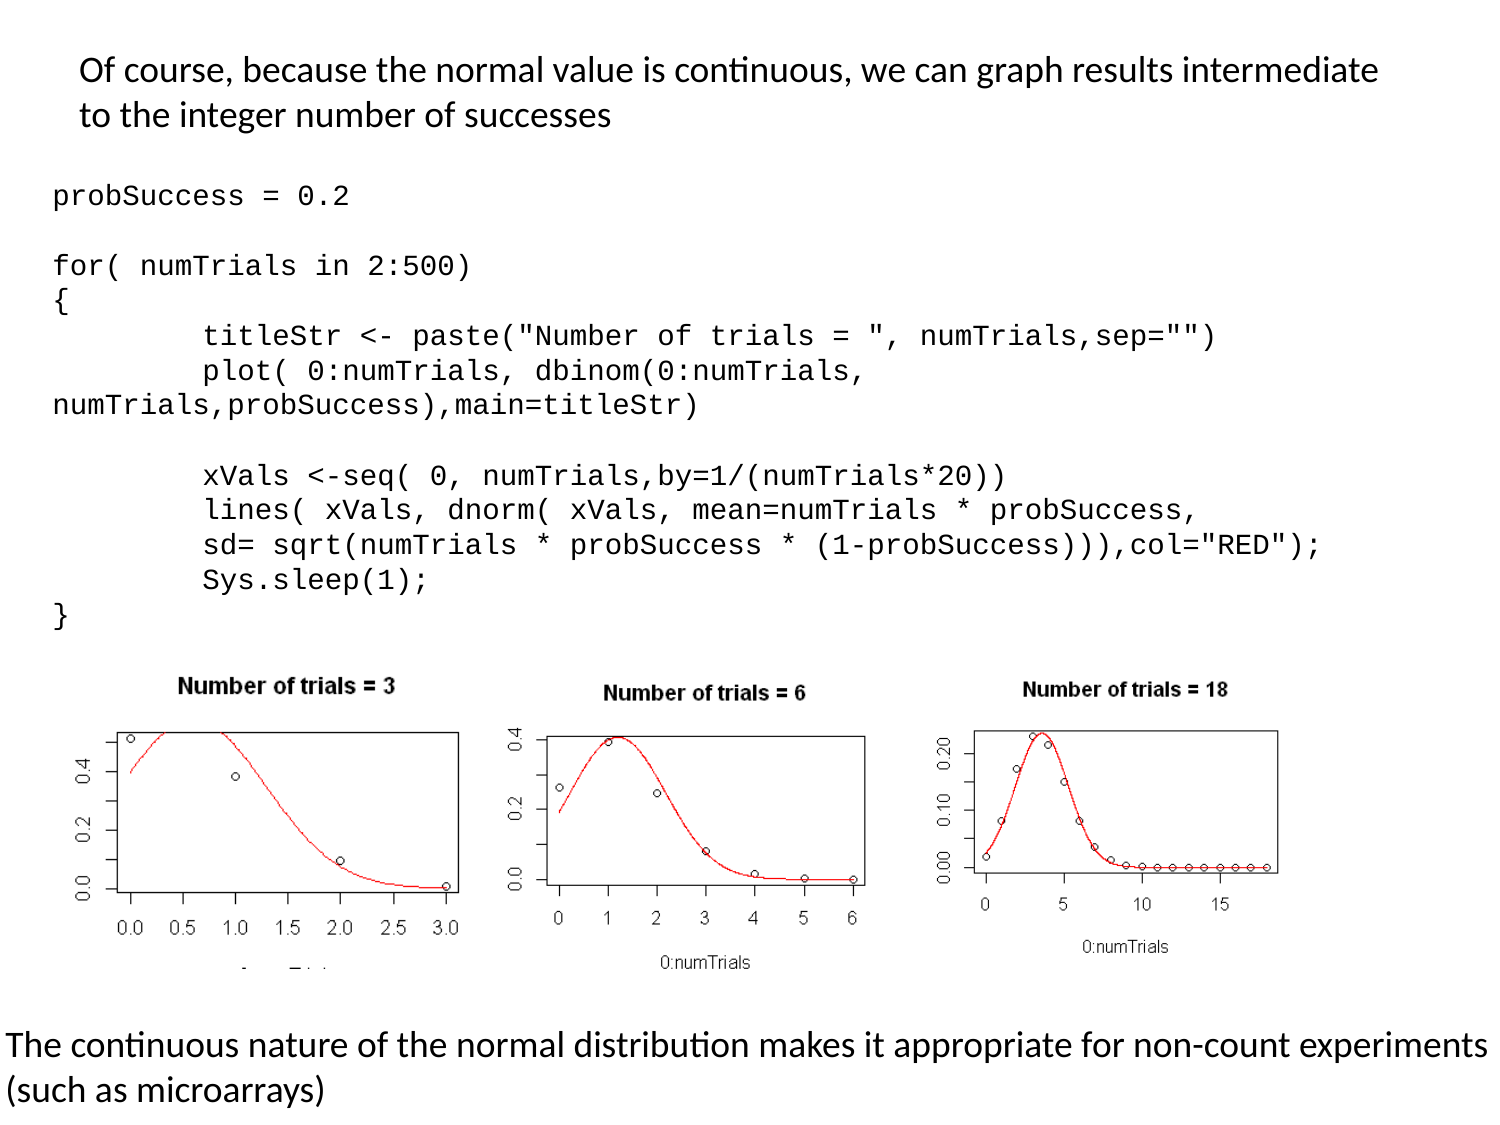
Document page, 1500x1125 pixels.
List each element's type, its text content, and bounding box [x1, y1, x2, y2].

picture [924, 649, 1301, 967]
text_box probSuccess = 0.2 for( numTrials in 2:500) { titleStr <- paste("Number of trials = ", numTrials,sep="") plot( 0:numTrials, dbinom(0:numTrials, numTrials,probSuccess),main=titleStr) xVals <-seq( 0, numTrials,by=1/(numTrials*20)) lines( xVals, dnorm( xVals, mean=numTrials * probSuccess, sd= sqrt(numTrials * probSuccess * (1-probSuccess))),col="RED"); Sys.sleep(1); } [37, 168, 1450, 638]
picture [499, 662, 887, 986]
picture [62, 649, 476, 969]
text_box Of course, because the normal value is continuous, we can graph results intermediate to the integer number of successes [64, 37, 1396, 143]
text_box The continuous nature of the normal distribution makes it appropriate for non-count experiments (such as microarrays) [0, 1012, 1500, 1118]
